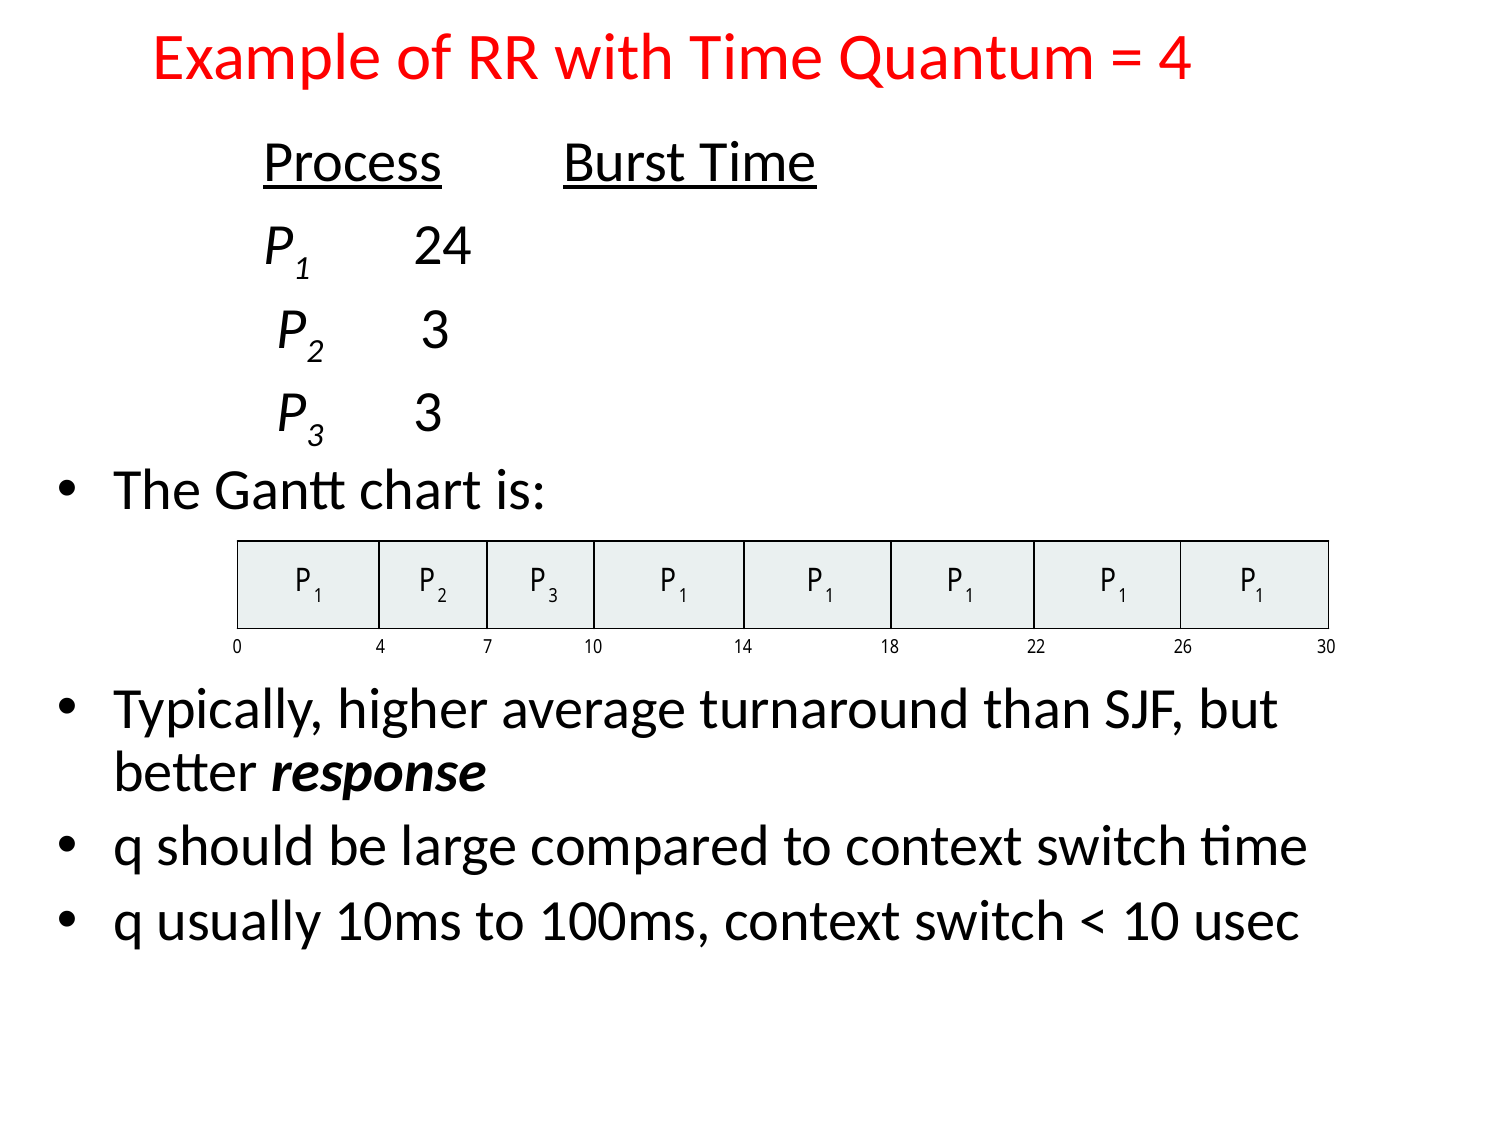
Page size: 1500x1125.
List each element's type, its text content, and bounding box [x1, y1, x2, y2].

picture [229, 529, 1341, 660]
title Example of RR with Time Quantum = 4 [37, 0, 1309, 107]
list Process Burst Time P1 24 P2 3 P3 3 The Gantt chart is: Typically, higher average turnaround than SJF, but better response q should be large compared to context switch time q usually 10ms to 100ms, context switch < 10 usec [41, 116, 1442, 1006]
